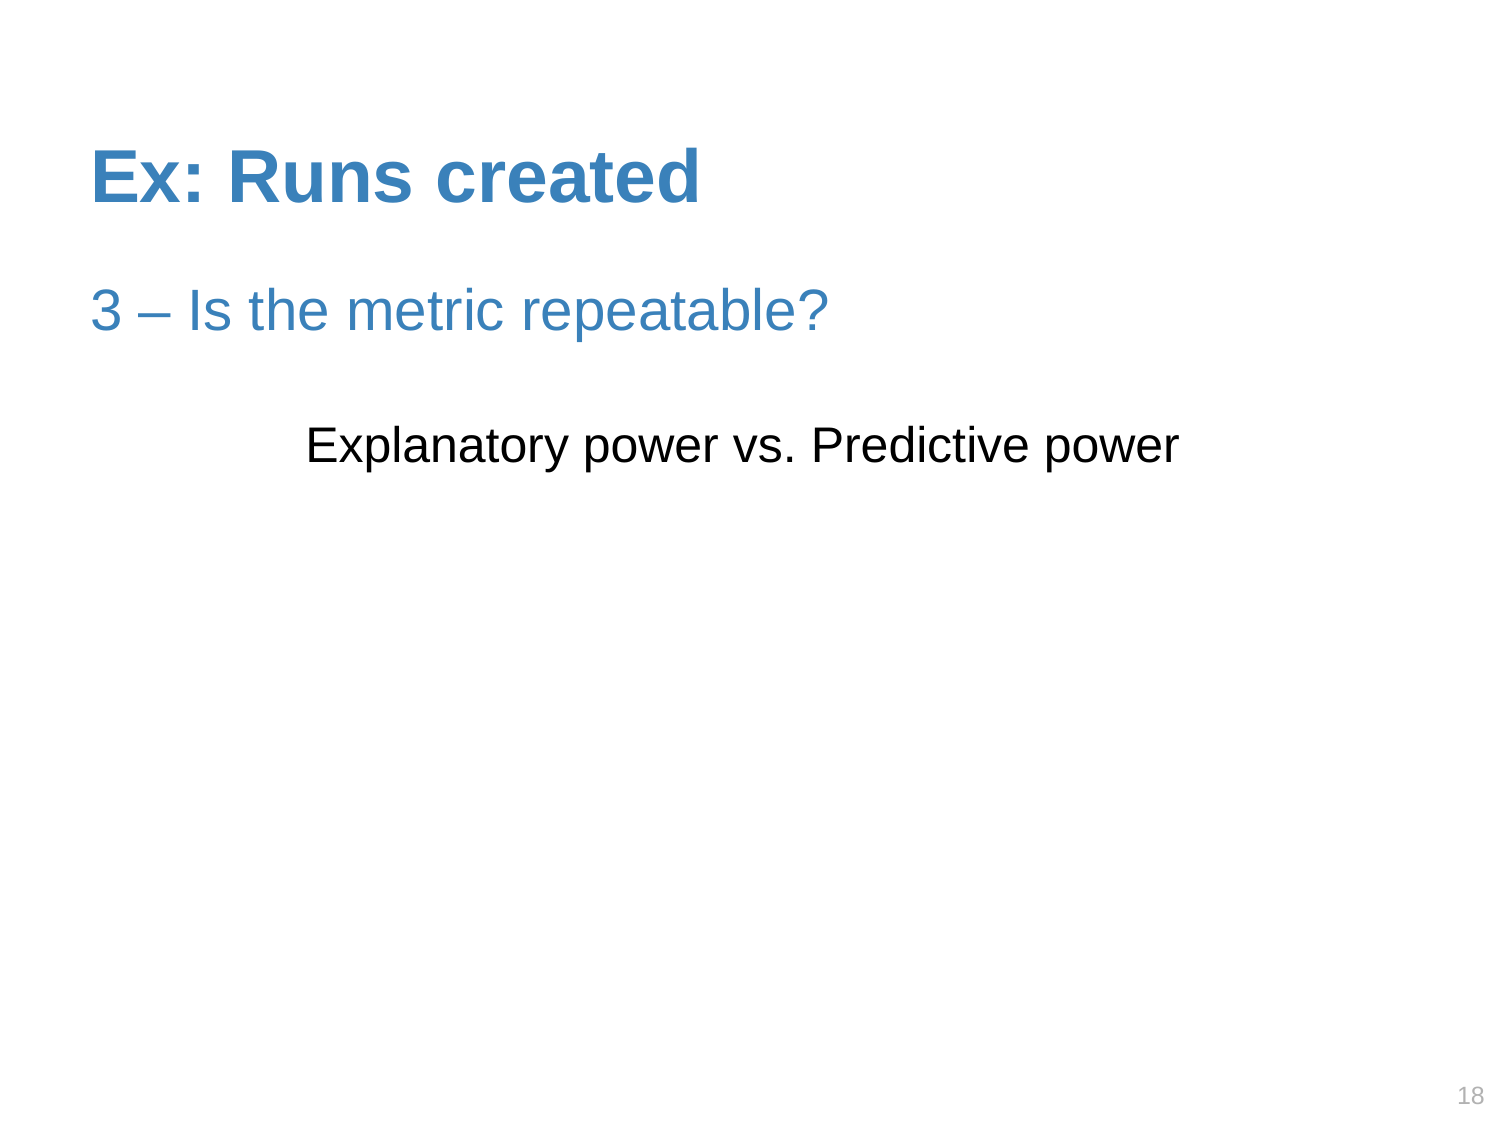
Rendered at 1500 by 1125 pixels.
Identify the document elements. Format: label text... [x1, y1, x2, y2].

title Ex: Runs created [75, 45, 1425, 187]
slide_number 17 [1149, 1065, 1500, 1125]
list 3 – Is the metric repeatable? Explanatory power vs. Predictive power [75, 187, 1425, 525]
